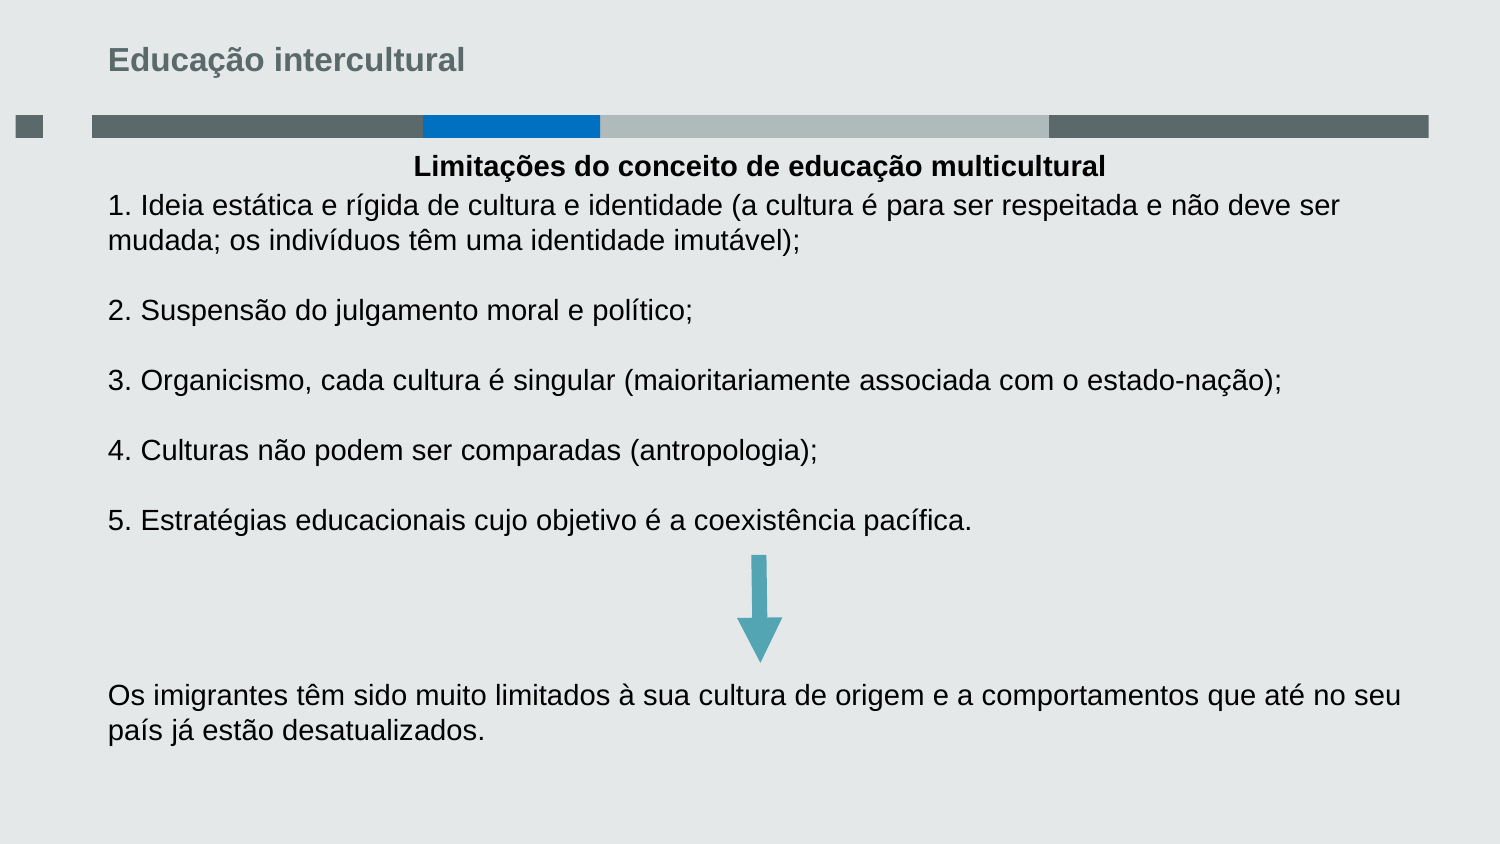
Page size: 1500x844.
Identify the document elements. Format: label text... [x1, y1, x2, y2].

text_box Limitações do conceito de educação multicultural [93, 140, 1428, 190]
list Educação intercultural [93, 31, 1428, 138]
text_box 1. Ideia estática e rígida de cultura e identidade (a cultura é para ser respeitada e não deve ser mudada; os indivíduos têm uma identidade imutável); 2. Suspensão do julgamento moral e político; 3. Organicismo, cada cultura é singular (maioritariamente associada com o estado-nação); 4. Culturas não podem ser comparadas (antropologia); 5. Estratégias educacionais cujo objetivo é a coexistência pacífica. Os imigrantes têm sido muito limitados à sua cultura de origem e a comportamentos que até no seu país já estão desatualizados. [93, 190, 1428, 844]
slide_number 2 [5, 112, 77, 160]
